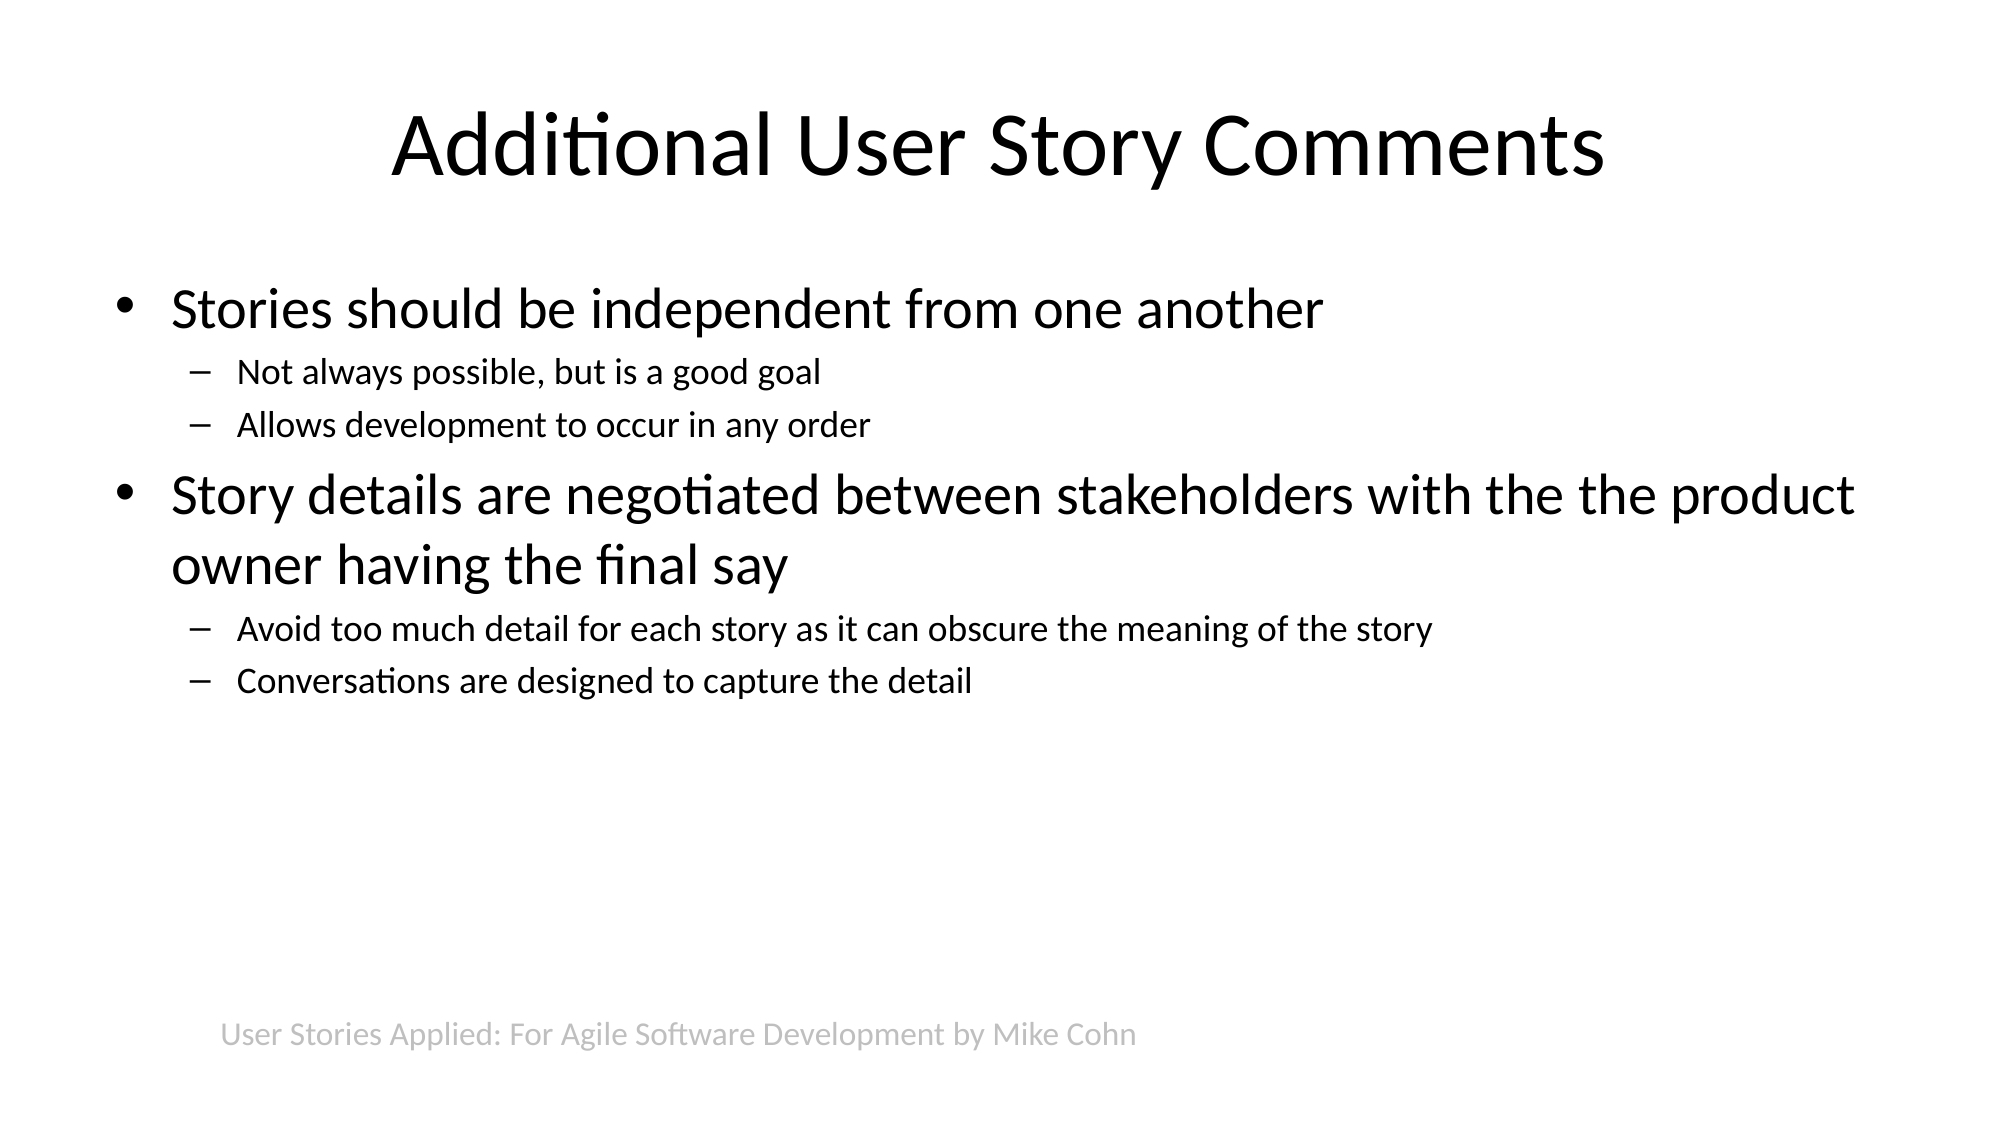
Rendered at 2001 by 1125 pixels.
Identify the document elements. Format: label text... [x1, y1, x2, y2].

list Stories should be independent from one another Not always possible, but is a good goal Allows development to occur in any order Story details are negotiated between stakeholders with the the product owner having the final say Avoid too much detail for each story as it can obscure the meaning of the story Conversations are designed to capture the detail [99, 262, 1900, 1005]
title Additional User Story Comments [99, 45, 1900, 233]
text_box User Stories Applied: For Agile Software Development by Mike Cohn [205, 1004, 1403, 1060]
